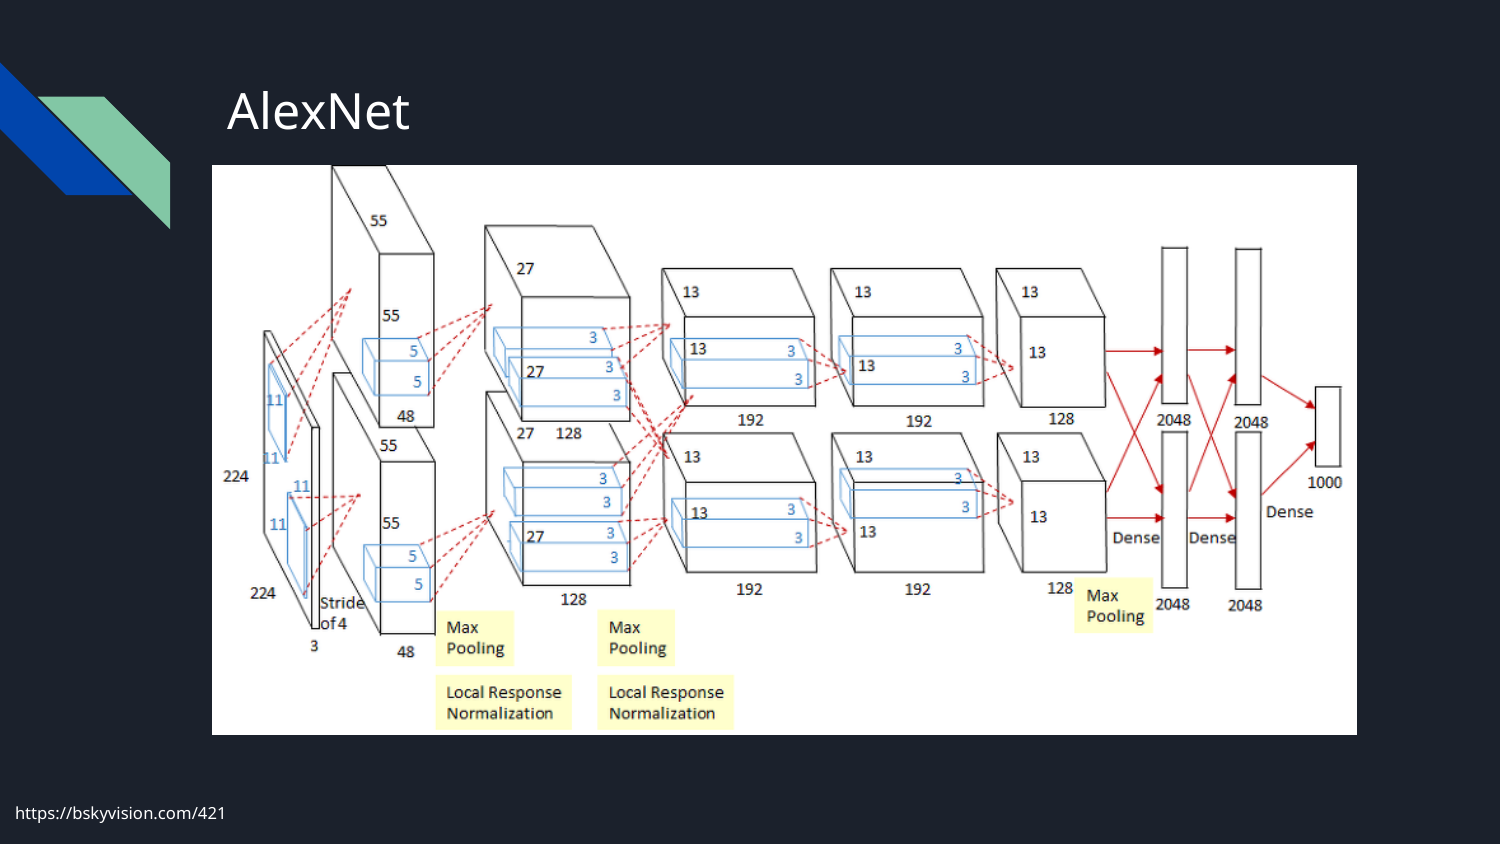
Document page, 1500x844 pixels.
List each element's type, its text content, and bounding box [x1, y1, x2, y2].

title AlexNet [212, 64, 1368, 215]
picture [212, 165, 1357, 735]
text_box https://bskyvision.com/421 [0, 793, 738, 834]
